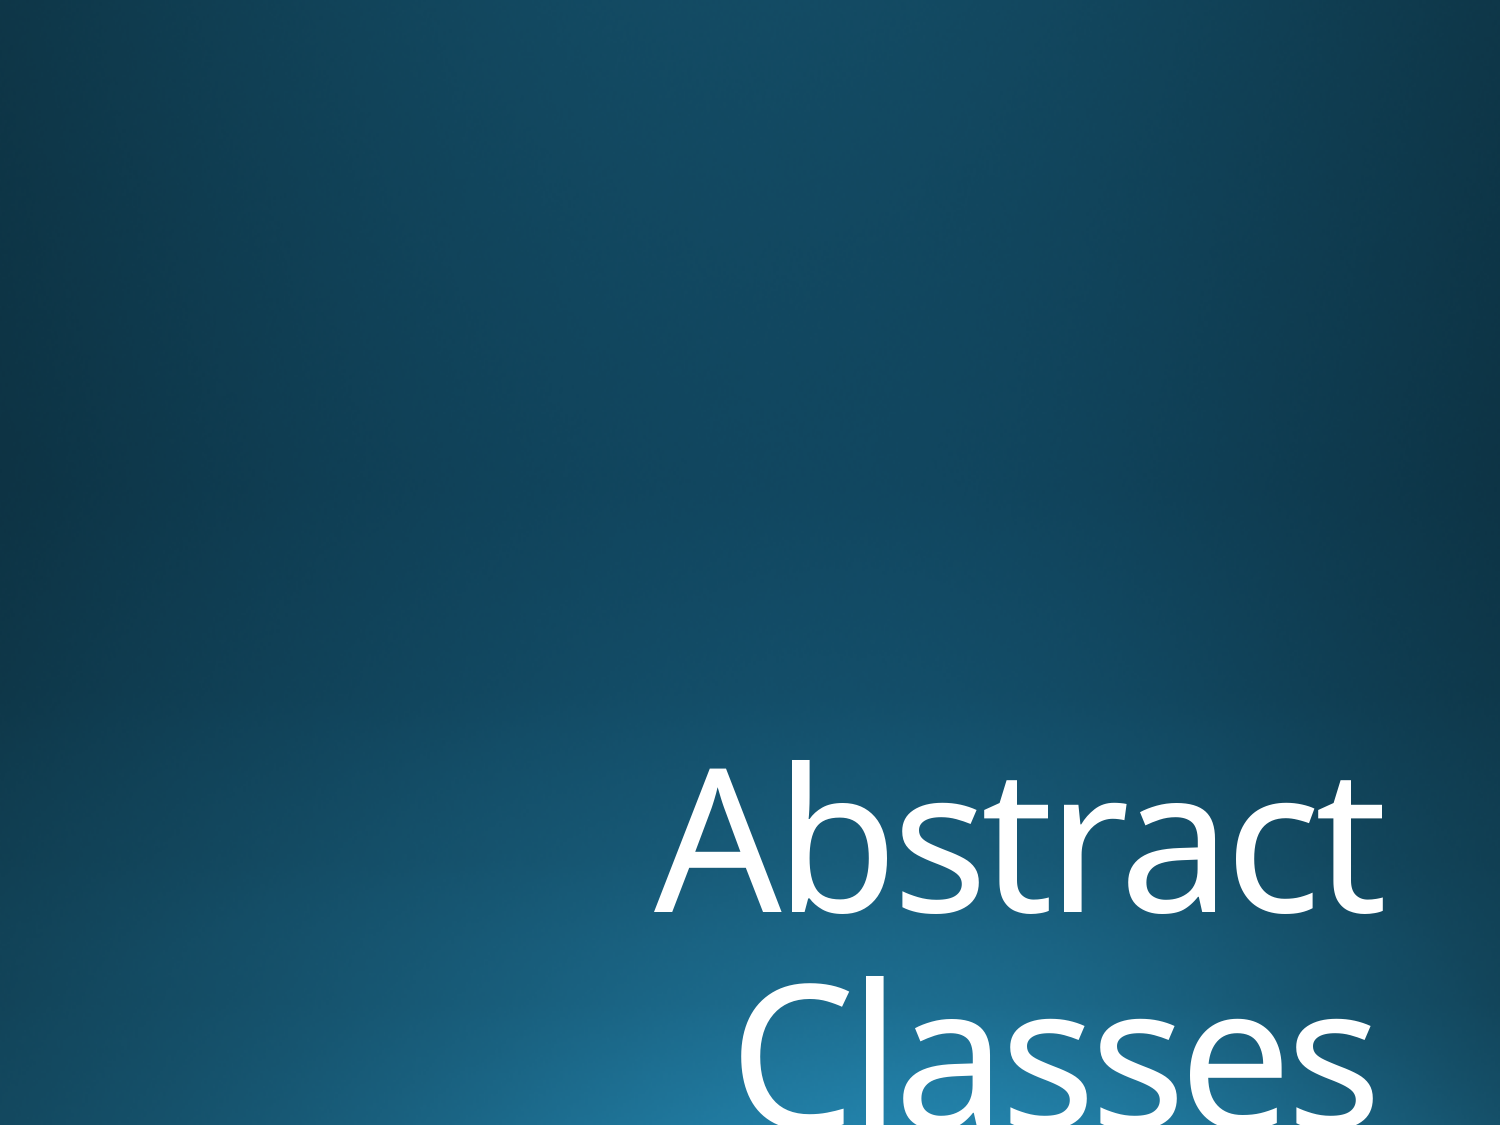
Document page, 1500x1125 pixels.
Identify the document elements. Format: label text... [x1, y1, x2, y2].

picture [0, 0, 1500, 1125]
title Abstract Classes [271, 732, 1397, 1002]
